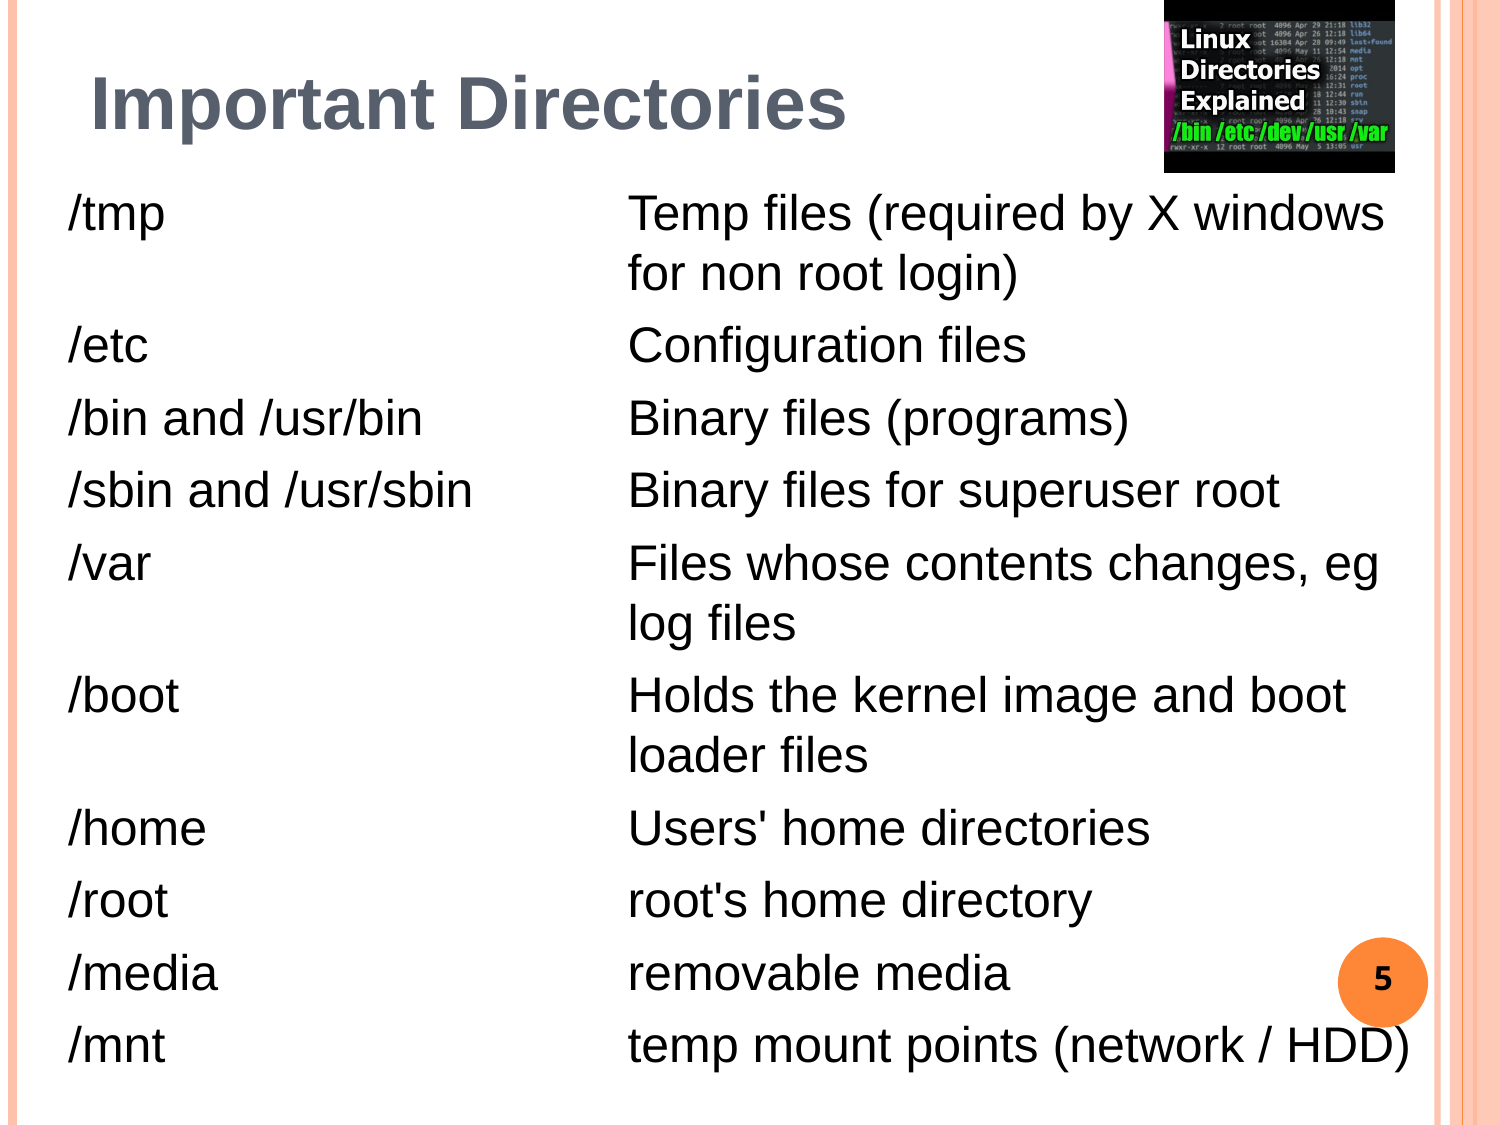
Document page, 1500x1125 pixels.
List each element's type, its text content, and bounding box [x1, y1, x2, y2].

picture [1163, 0, 1395, 173]
slide_number 5 [1333, 937, 1434, 1023]
title Important Directories [75, 45, 1158, 153]
list /tmp Temp files (required by X windows for non root login) /etc Configuration files /bin and /usr/bin Binary files (programs) /sbin and /usr/sbin Binary files for superuser root /var Files whose contents changes, eg log files /boot Holds the kernel image and boot loader files /home Users' home directories /root root's home directory /media removable media /mnt temp mount points (network / HDD) [53, 172, 1436, 1071]
